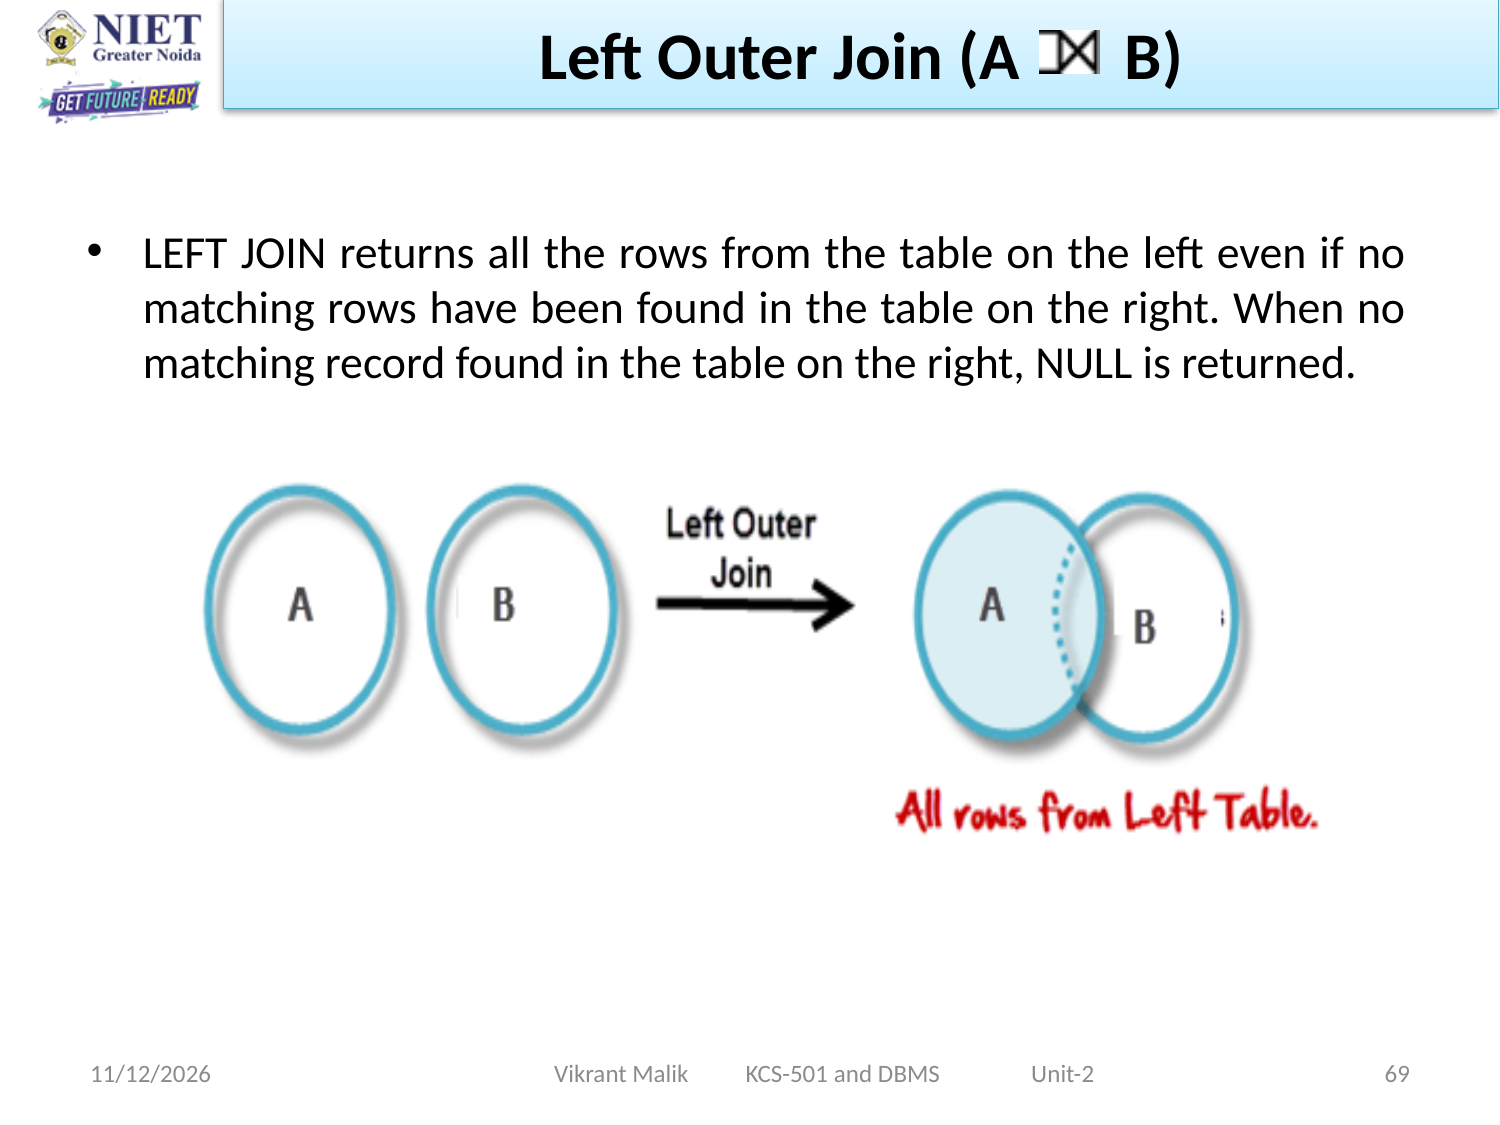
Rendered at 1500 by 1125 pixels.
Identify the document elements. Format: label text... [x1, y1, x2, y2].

picture [1038, 30, 1100, 75]
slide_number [75, 1042, 412, 1103]
footer Vikrant Malik KCS-501 and DBMS Unit-2 [412, 1042, 1074, 1103]
text_box Left Outer Join (A B) [238, 0, 1499, 109]
list LEFT JOIN returns all the rows from the table on the left even if no matching rows have been found in the table on the right. When no matching record found in the table on the right, NULL is returned. [71, 214, 1422, 958]
slide_number 69 [1074, 1042, 1425, 1103]
picture [194, 455, 1329, 859]
picture [0, 0, 238, 135]
